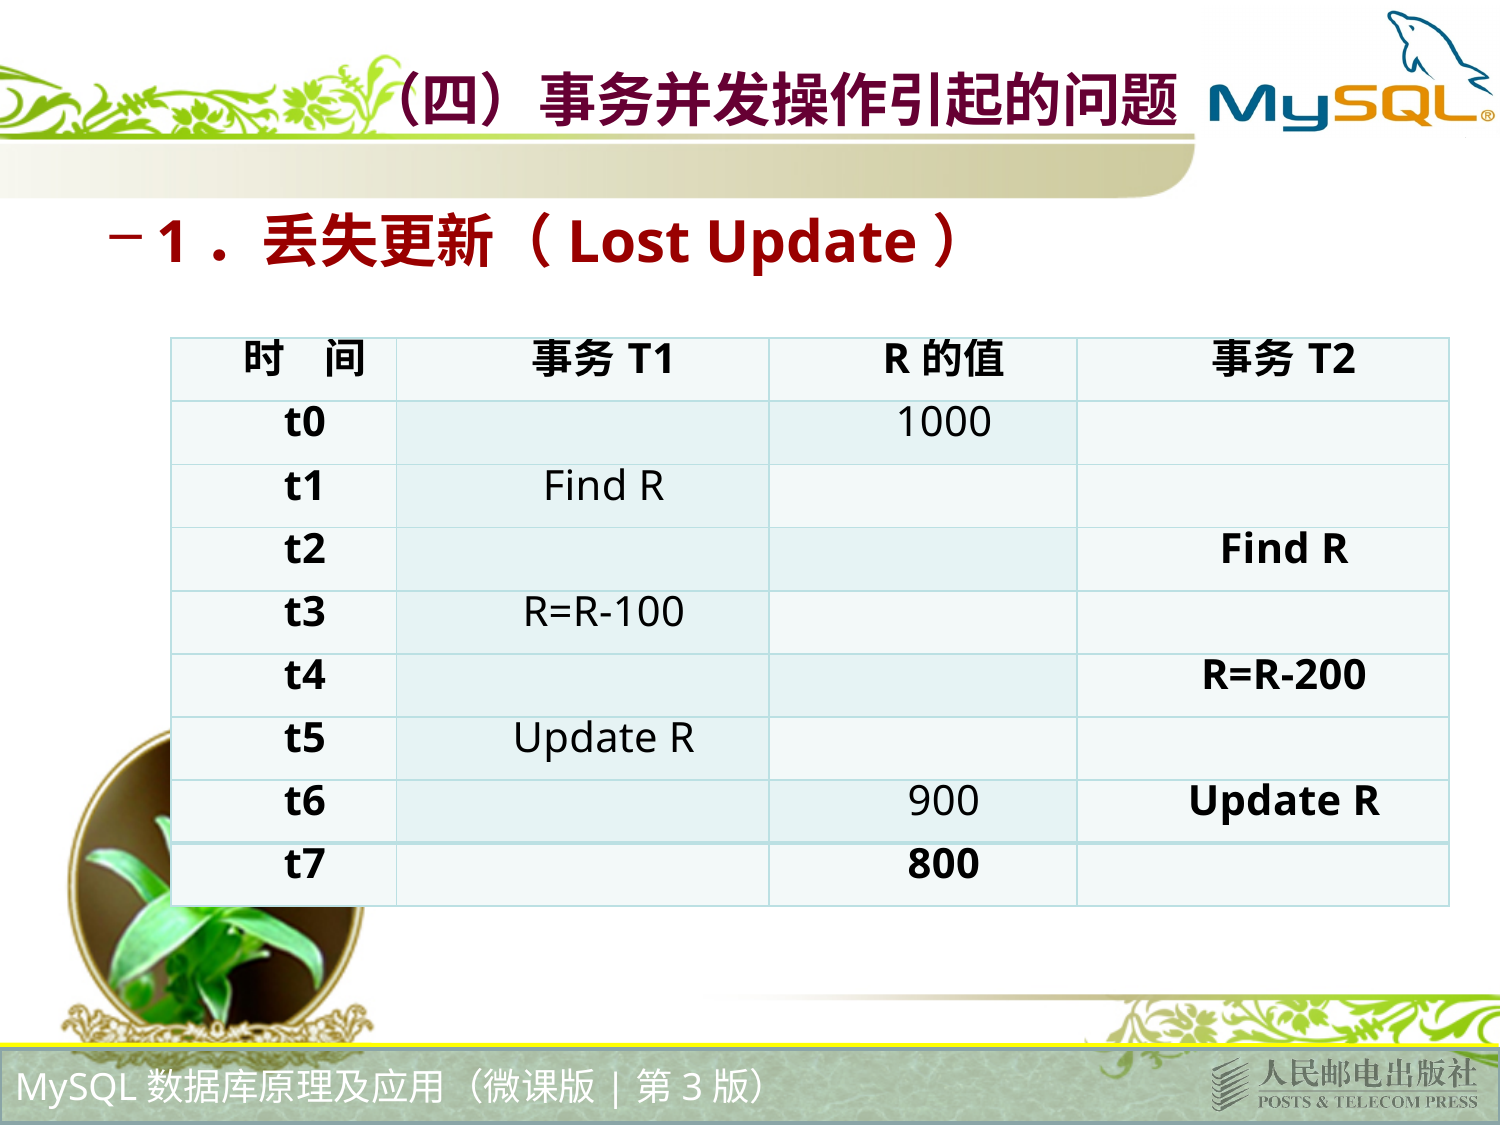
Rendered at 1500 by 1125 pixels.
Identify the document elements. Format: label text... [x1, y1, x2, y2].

table_cell Update R [397, 718, 768, 779]
table_cell 900 [770, 781, 1076, 841]
table_cell [770, 718, 1076, 779]
table_cell [770, 465, 1076, 527]
table_cell Find R [1078, 528, 1448, 590]
table_cell [397, 781, 768, 841]
title （四）事务并发操作引起的问题 [296, 35, 1247, 160]
table_cell t6 [172, 781, 396, 841]
table_cell [1078, 845, 1448, 905]
table_cell t3 [172, 592, 396, 653]
table_cell [770, 592, 1076, 653]
table_cell t1 [172, 465, 396, 527]
table_header R的值 [770, 339, 1076, 400]
table_cell [1078, 402, 1448, 464]
table_cell Find R [397, 465, 768, 527]
table_header 事务T1 [397, 339, 768, 400]
picture [0, 0, 1500, 1047]
table_cell [1078, 718, 1448, 779]
picture [1490, 1051, 1498, 1121]
table_cell R=R-100 [397, 592, 768, 653]
list 1．丢失更新（Lost Update） [19, 196, 1199, 315]
table_header 时 间 [172, 339, 396, 400]
table_cell 800 [770, 845, 1076, 905]
table_cell [397, 845, 768, 905]
table_cell [397, 528, 768, 590]
table_header 事务T2 [1078, 339, 1448, 400]
table_cell R=R-200 [1078, 655, 1448, 716]
table_cell [1078, 465, 1448, 527]
table_cell [397, 402, 768, 464]
table_cell t5 [172, 718, 396, 779]
table_cell t0 [172, 402, 396, 464]
picture [2, 1051, 1198, 1121]
table_cell [770, 528, 1076, 590]
table_cell t7 [172, 845, 396, 905]
table_cell t4 [172, 655, 396, 716]
table_cell Update R [1078, 781, 1448, 841]
table_cell [397, 655, 768, 716]
table_cell [770, 655, 1076, 716]
table_cell [1078, 592, 1448, 653]
table_cell t2 [172, 528, 396, 590]
table_cell 1000 [770, 402, 1076, 464]
